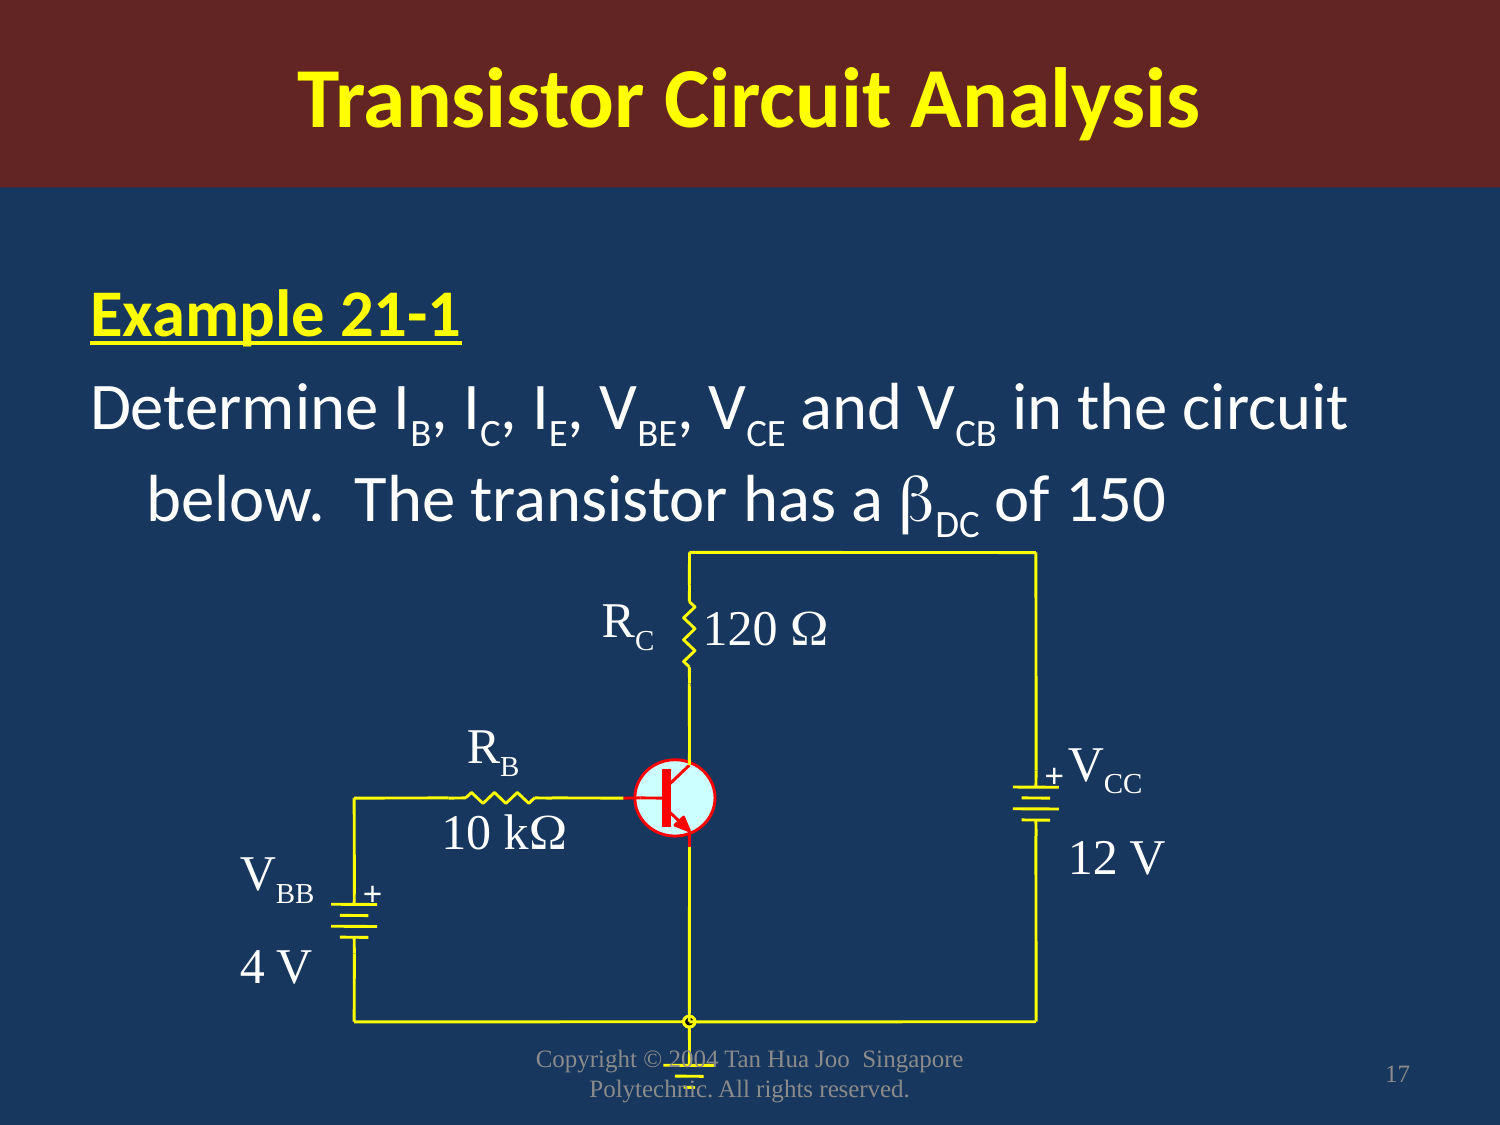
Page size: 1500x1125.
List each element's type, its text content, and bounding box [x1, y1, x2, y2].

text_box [224, 552, 1200, 1088]
text_box Transistor Circuit Analysis [0, 0, 1500, 188]
footer Copyright © 2004 Tan Hua Joo Singapore Polytechnic. All rights reserved. [512, 1096, 988, 1103]
list Example 21-1 Determine IB, IC, IE, VBE, VCE and VCB in the circuit below. The transistor has a bDC of 150 [75, 262, 1425, 1005]
slide_number 17 [1074, 1042, 1425, 1103]
